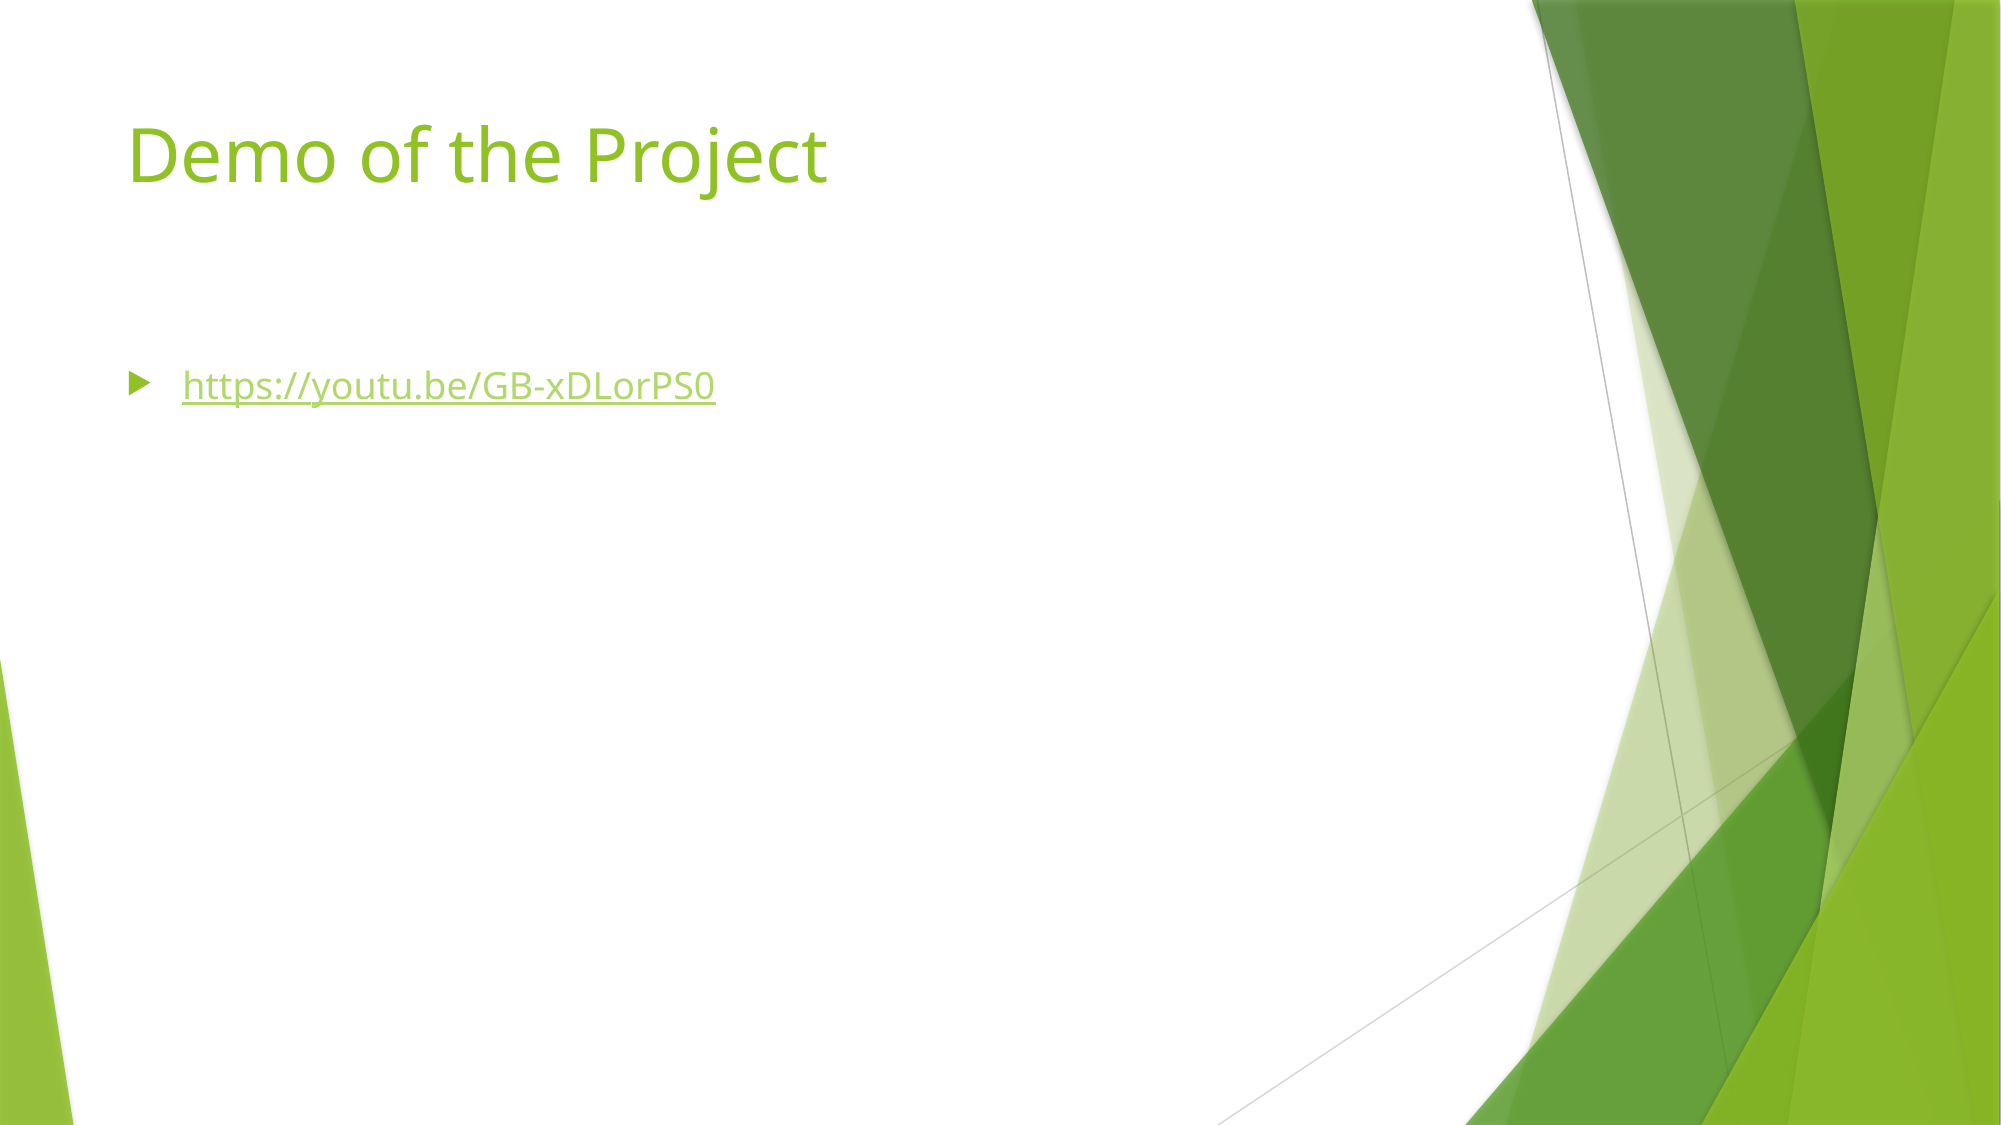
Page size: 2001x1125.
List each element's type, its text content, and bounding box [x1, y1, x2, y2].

list https://youtu.be/GB-xDLorPS0 [111, 354, 1522, 992]
title Demo of the Project [111, 99, 1522, 317]
